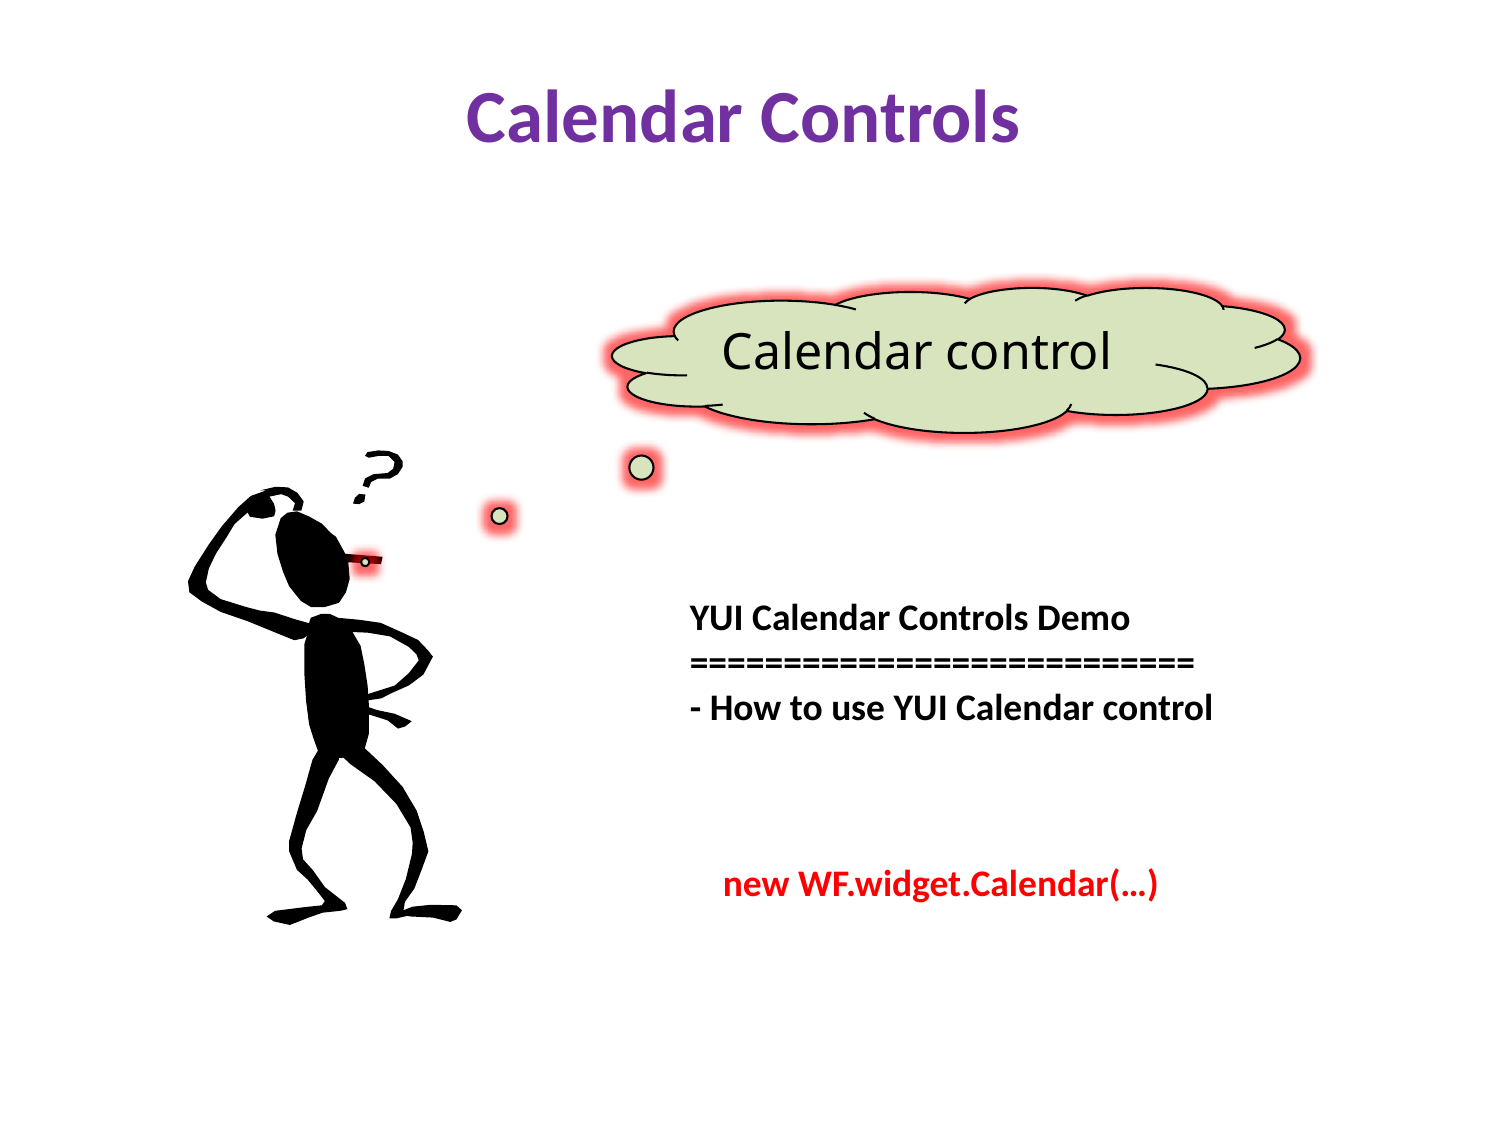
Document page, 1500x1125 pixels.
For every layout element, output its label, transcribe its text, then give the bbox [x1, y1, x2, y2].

text_box Calendar Controls [137, 62, 1350, 163]
text_box new WF.widget.Calendar(…) [708, 851, 1175, 912]
text_box Calendar control [611, 287, 1301, 433]
text_box Calendar control [629, 455, 654, 480]
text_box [187, 449, 463, 926]
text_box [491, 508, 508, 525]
text_box YUI Calendar Controls Demo =========================== - How to use YUI Calendar control [674, 586, 1288, 736]
